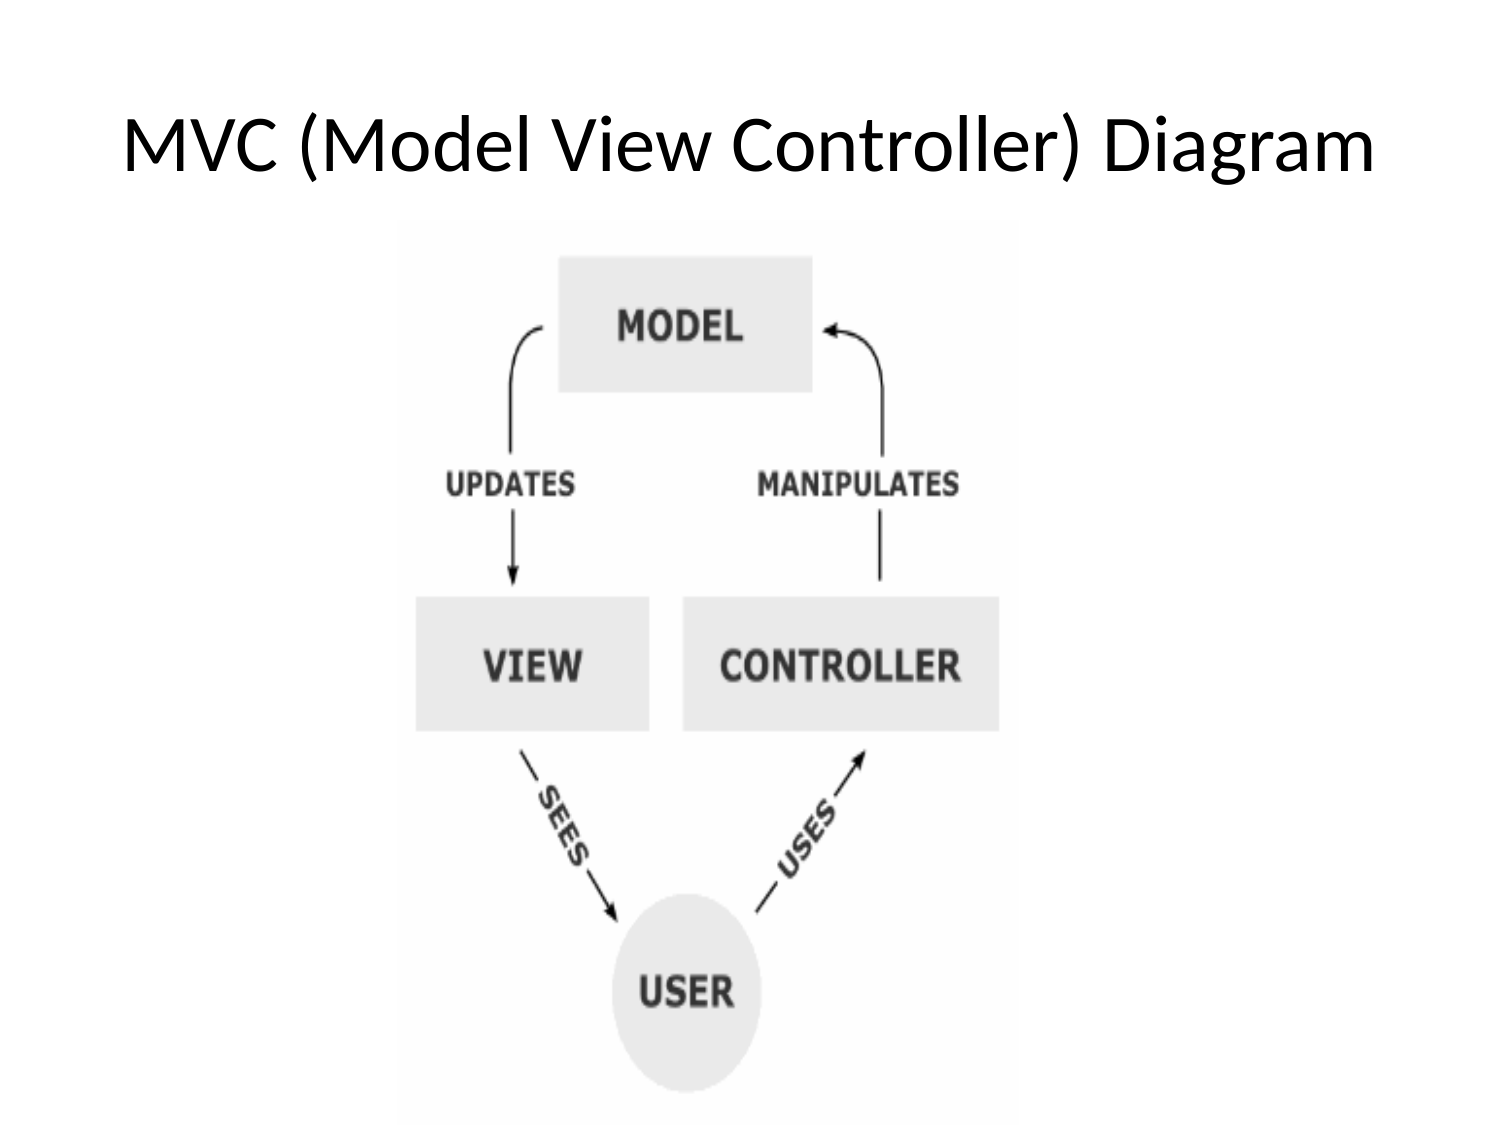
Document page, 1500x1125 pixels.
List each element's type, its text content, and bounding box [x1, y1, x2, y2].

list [397, 219, 1019, 1125]
title MVC (Model View Controller) Diagram [75, 45, 1425, 233]
